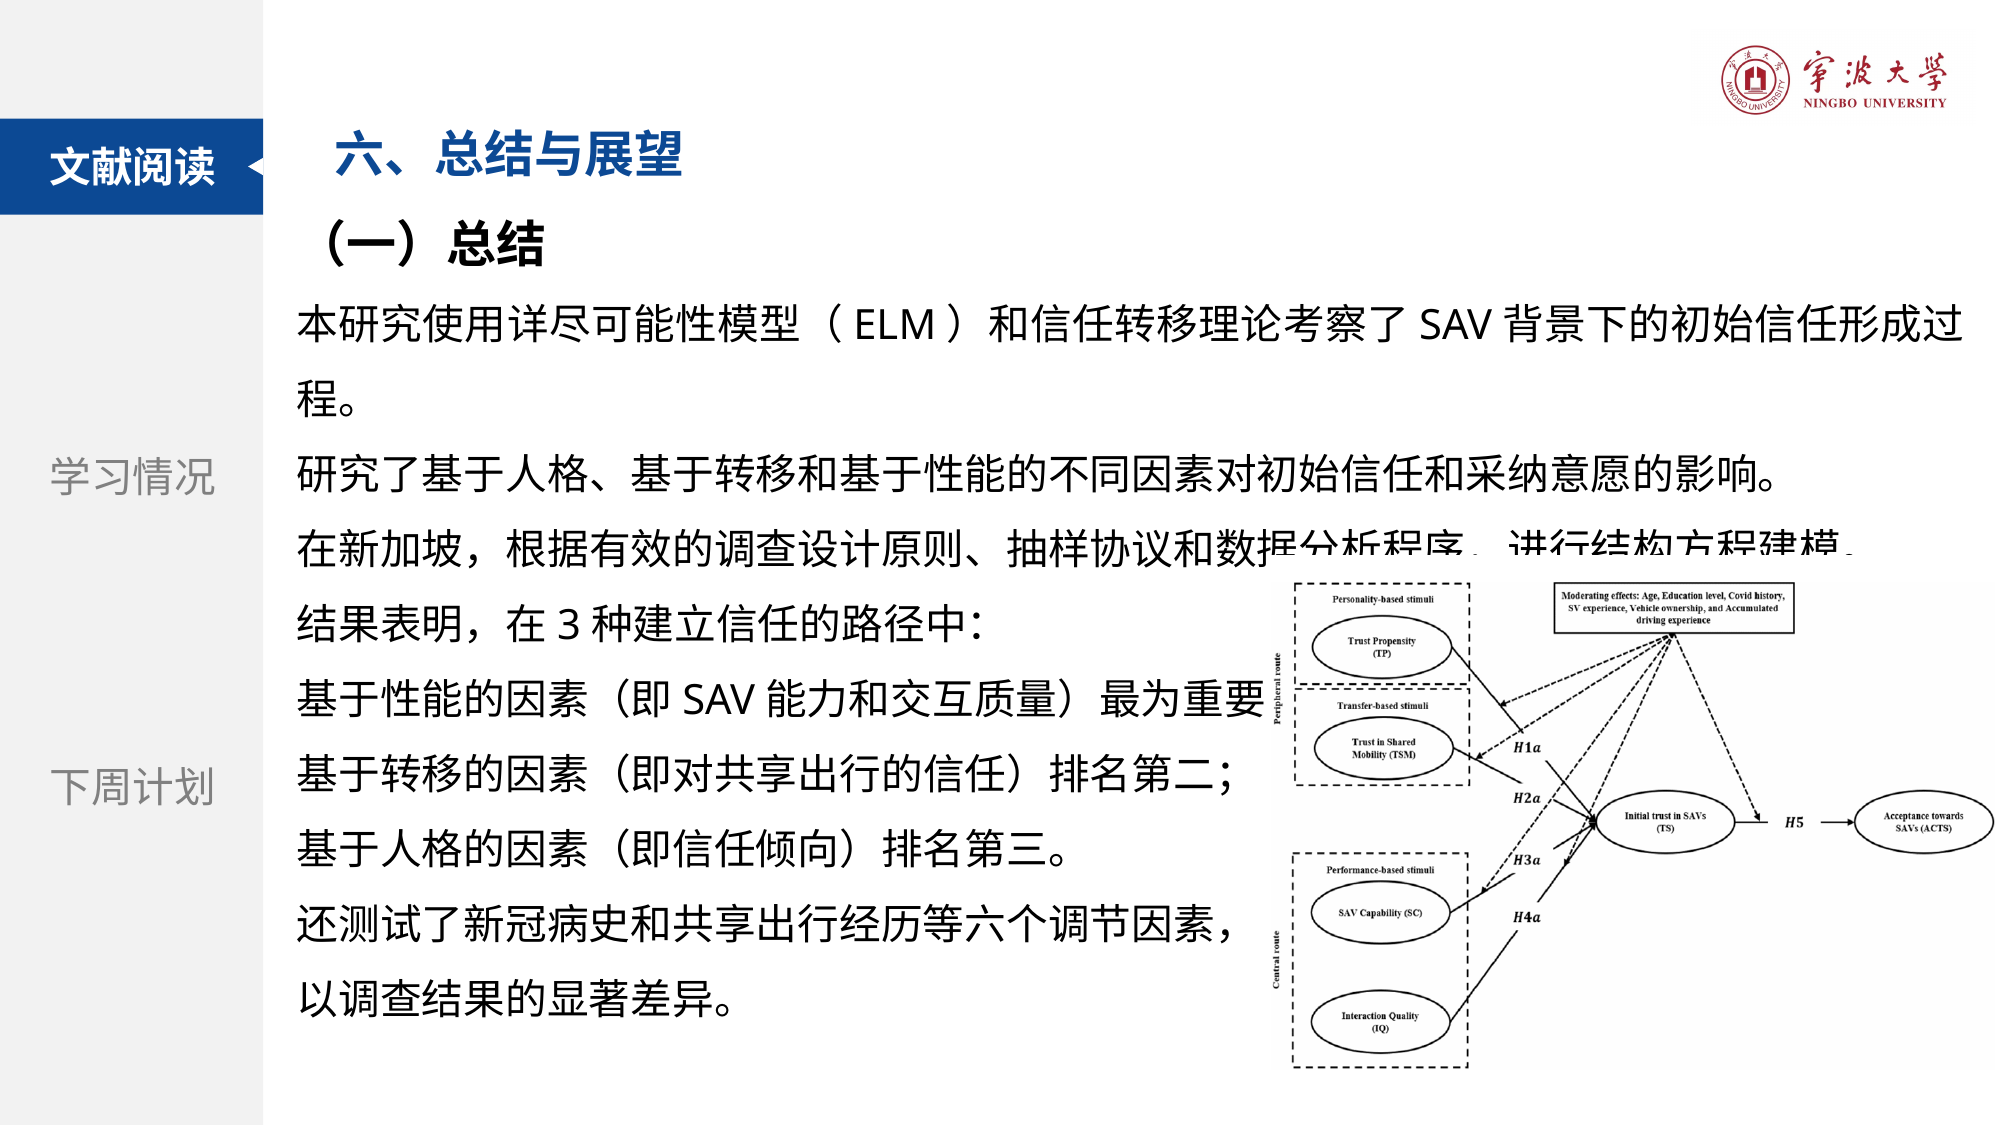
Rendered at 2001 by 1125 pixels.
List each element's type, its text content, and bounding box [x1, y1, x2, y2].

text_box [0, 118, 264, 215]
text_box 六、总结与展望 [319, 114, 700, 175]
text_box （一）总结 本研究使用详尽可能性模型（ELM）和信任转移理论考察了SAV背景下的初始信任形成过程。 研究了基于人格、基于转移和基于性能的不同因素对初始信任和采纳意愿的影响。 在新加坡，根据有效的调查设计原则、抽样协议和数据分析程序，进行结构方程建模。 结果表明，在3种建立信任的路径中： 基于性能的因素（即SAV能力和交互质量）最为重要； 基于转移的因素（即对共享出行的信任）排名第二； 基于人格的因素（即信任倾向）排名第三。 还测试了新冠病史和共享出行经历等六个调节因素， 以调查结果的显著差异。 [281, 175, 1980, 1046]
text_box 学习情况 [34, 443, 232, 509]
picture [1691, 29, 1976, 126]
picture [1267, 555, 1999, 1078]
text_box 下周计划 [34, 753, 232, 819]
